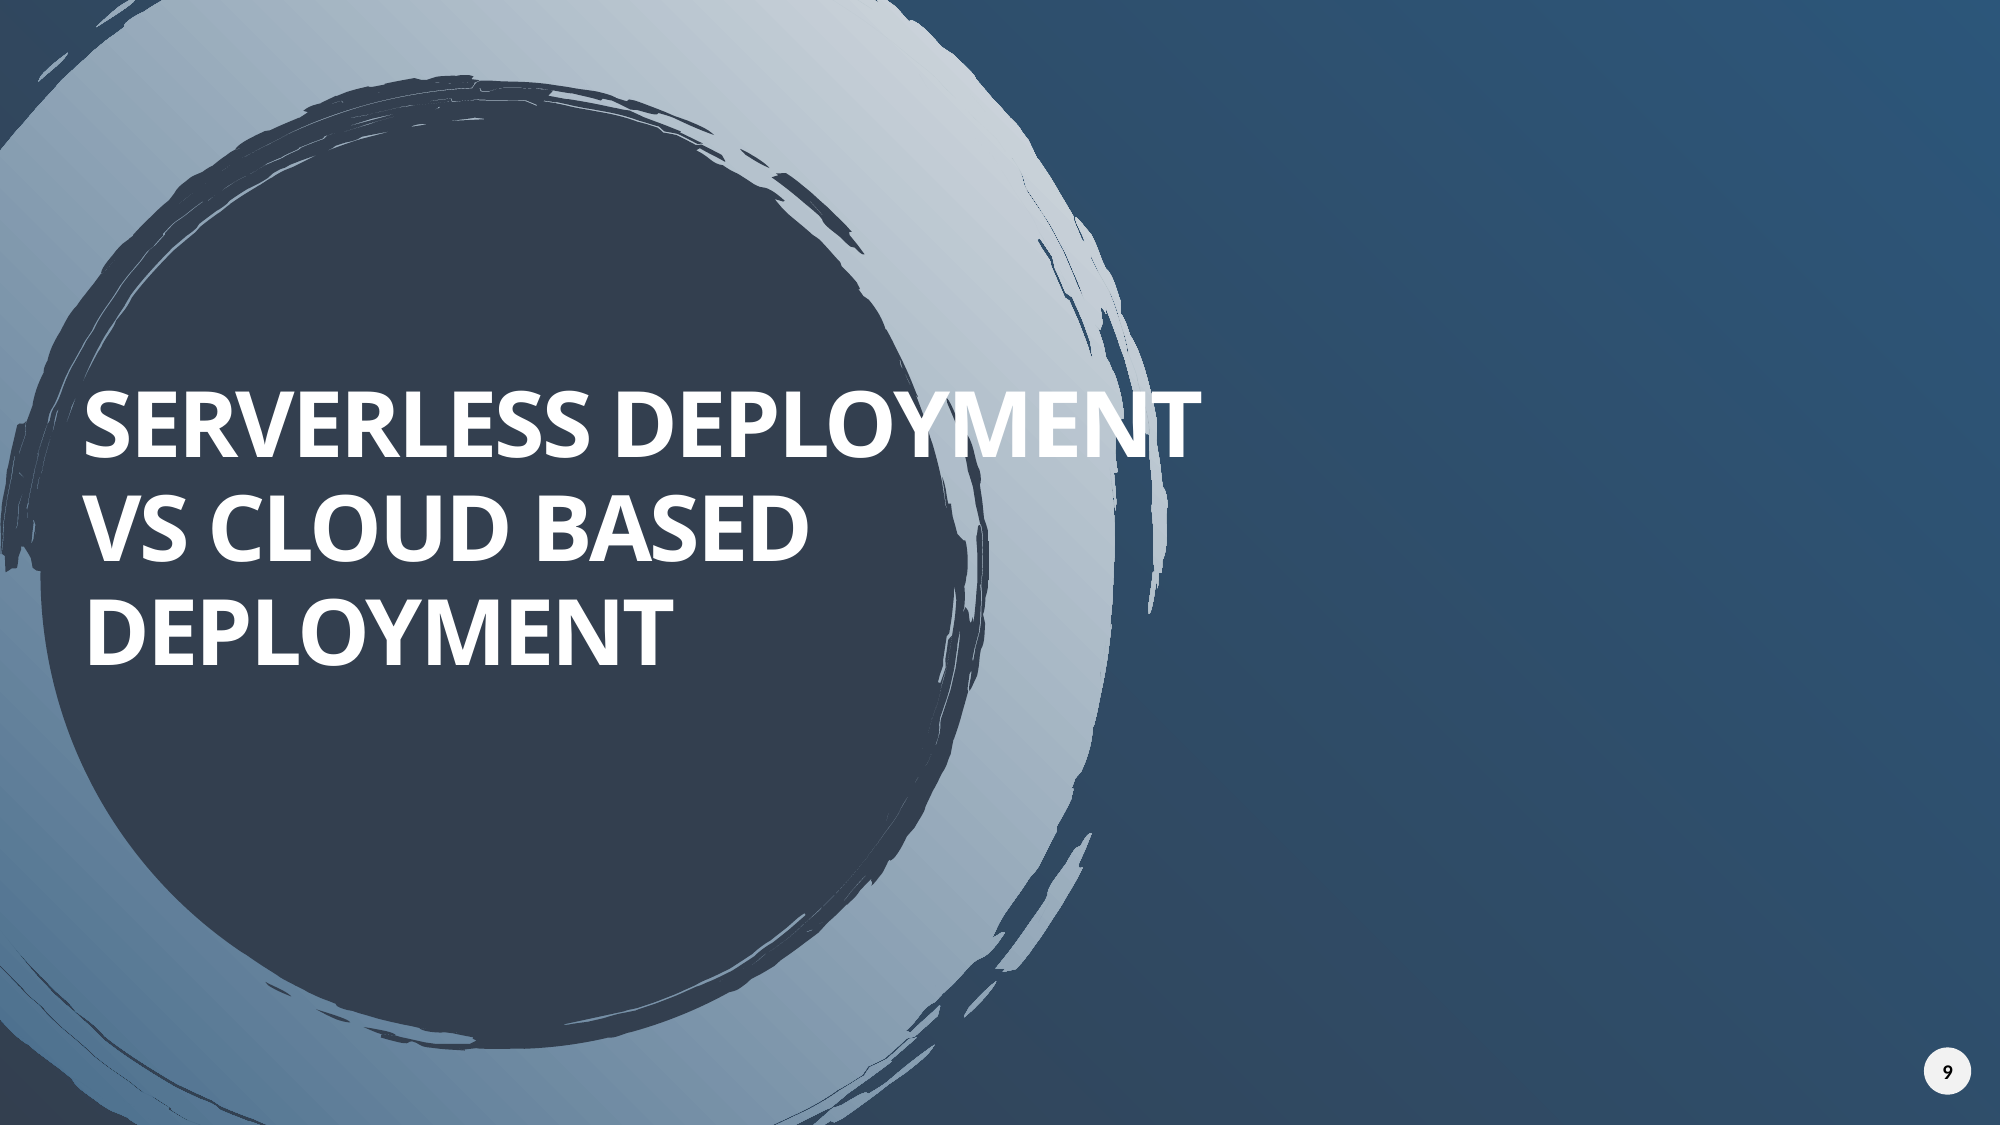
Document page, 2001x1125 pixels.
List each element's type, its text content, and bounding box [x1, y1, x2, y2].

title Serverless Deployment VS Cloud based Deployment [82, 342, 1393, 684]
slide_number 9 [1923, 1047, 1972, 1095]
